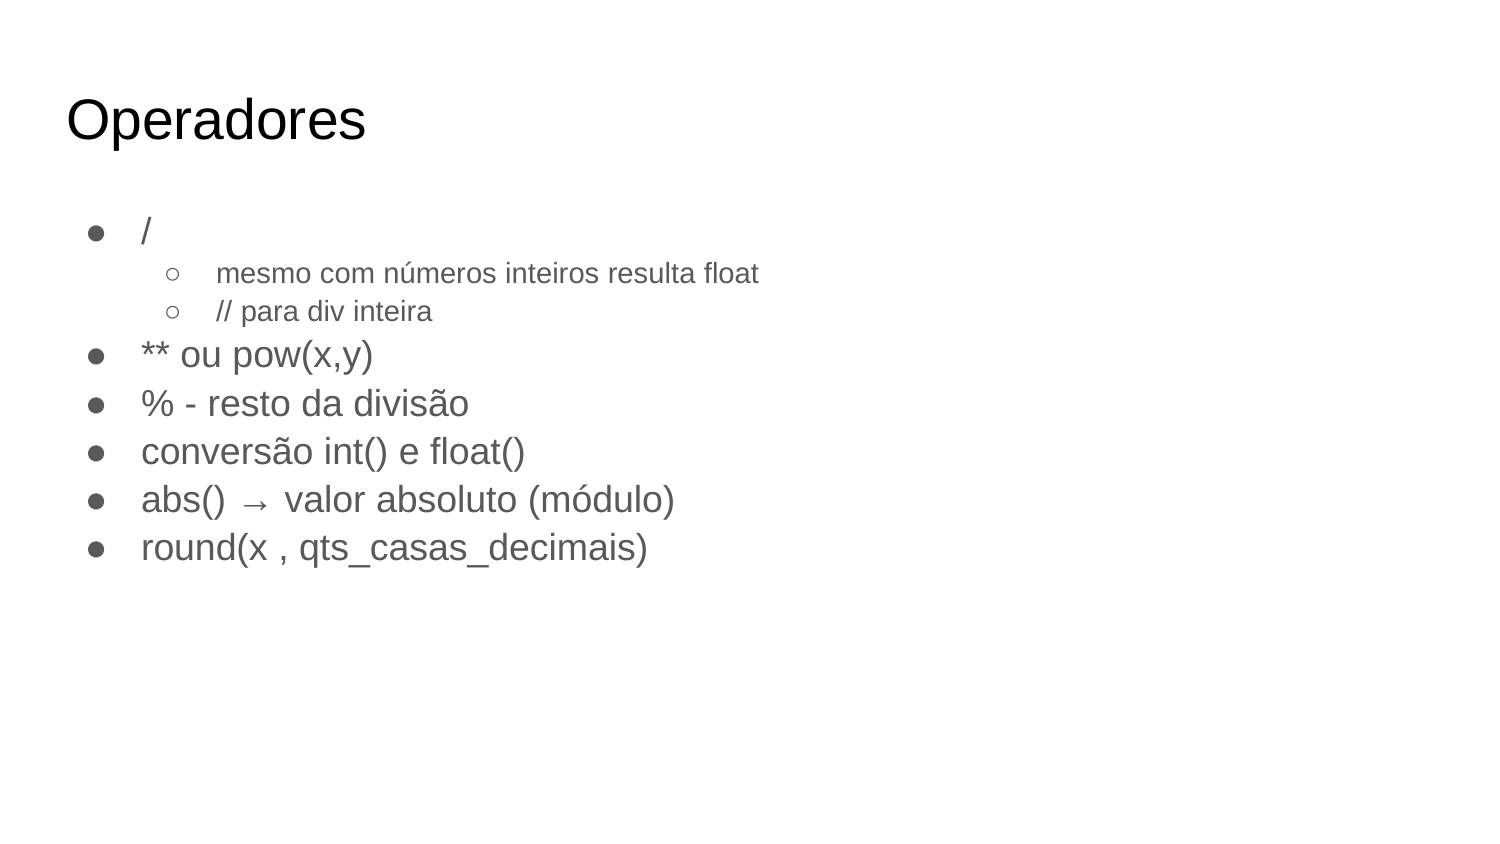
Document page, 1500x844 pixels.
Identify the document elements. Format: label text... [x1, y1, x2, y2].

title Operadores [51, 72, 1449, 167]
list / mesmo com números inteiros resulta float // para div inteira ** ou pow(x,y) % - resto da divisão conversão int() e float() abs() → valor absoluto (módulo) round(x , qts_casas_decimais) [51, 189, 1449, 750]
